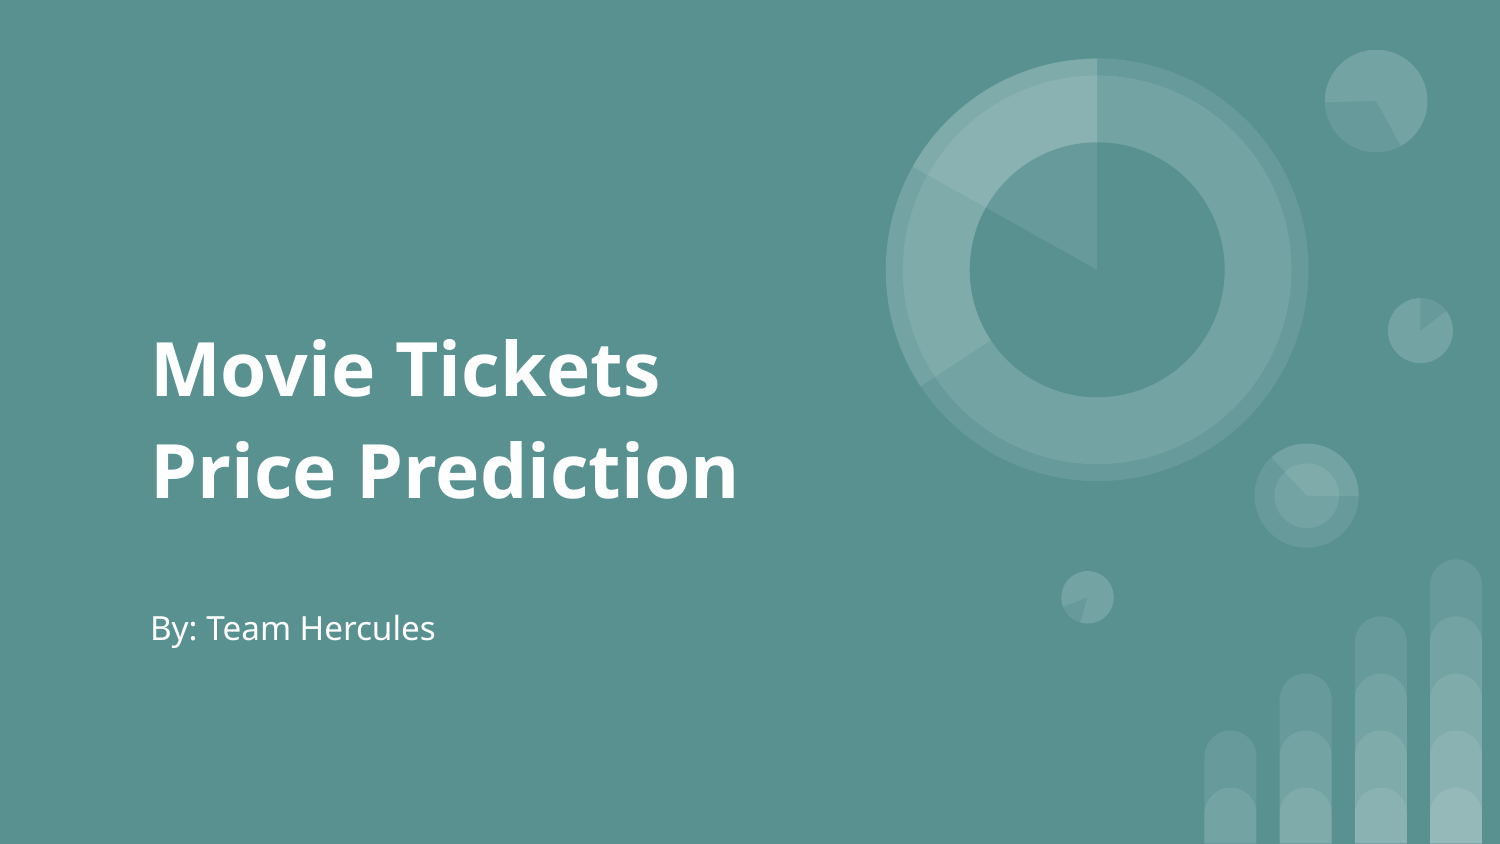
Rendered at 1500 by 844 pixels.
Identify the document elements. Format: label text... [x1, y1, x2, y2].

subtitle By: Team Hercules [135, 589, 834, 704]
title Movie Tickets Price Prediction [135, 264, 834, 572]
